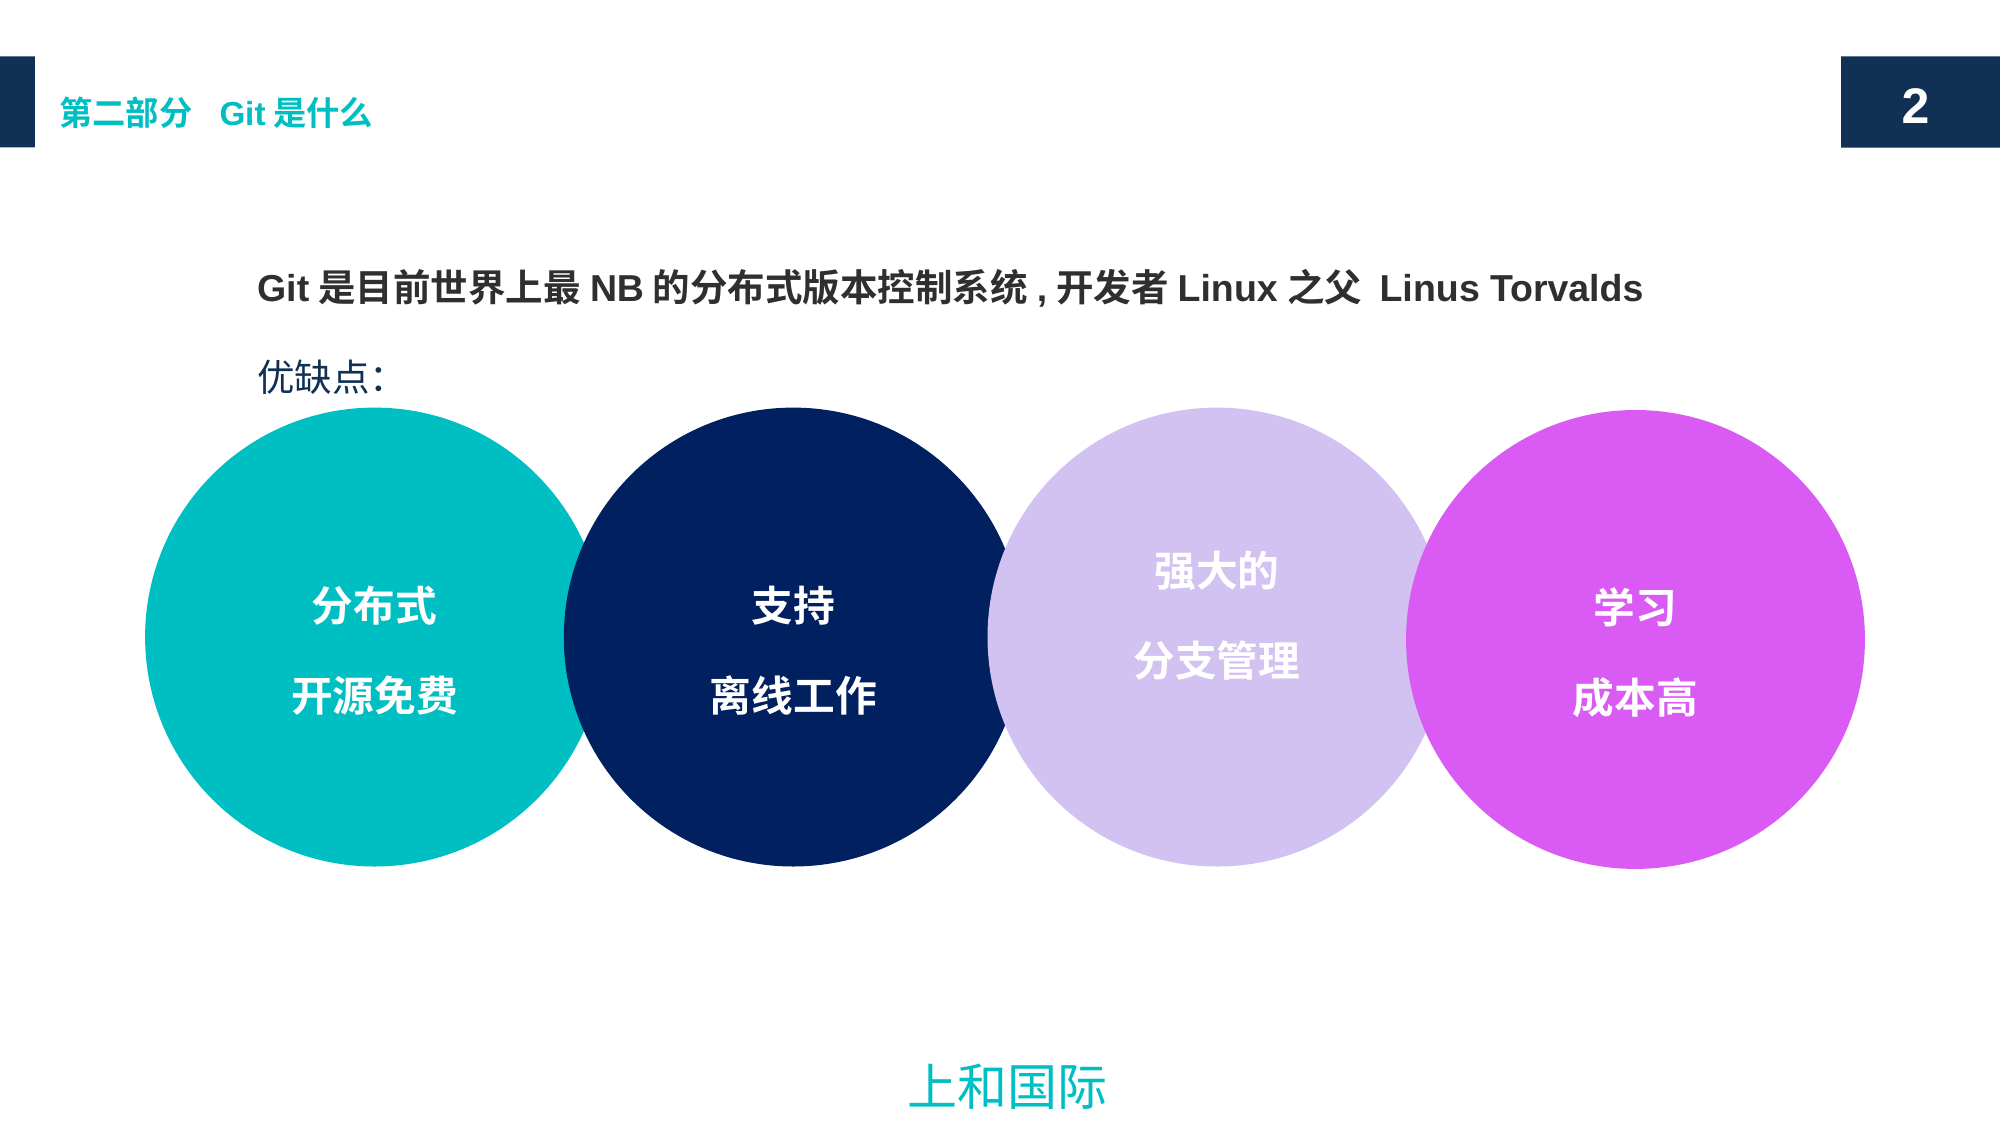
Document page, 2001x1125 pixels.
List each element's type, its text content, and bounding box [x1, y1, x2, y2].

text_box [0, 54, 37, 150]
text_box 2 [1886, 66, 1945, 142]
text_box ⽀持 离线工作 [563, 407, 1005, 867]
text_box 强大的 分支管理 [987, 407, 1427, 867]
text_box 学习 成本高 [1406, 410, 1865, 869]
text_box Git是目前世界上最NB的分布式版本控制系统,开发者Linux之父 Linus Torvalds 优缺点： [242, 256, 1758, 407]
text_box 上和国际 [0, 1045, 2000, 1125]
text_box 分布式 开源免费 [145, 407, 584, 867]
text_box 第二部分 Git是什么 [44, 59, 389, 145]
text_box [1839, 54, 2000, 150]
